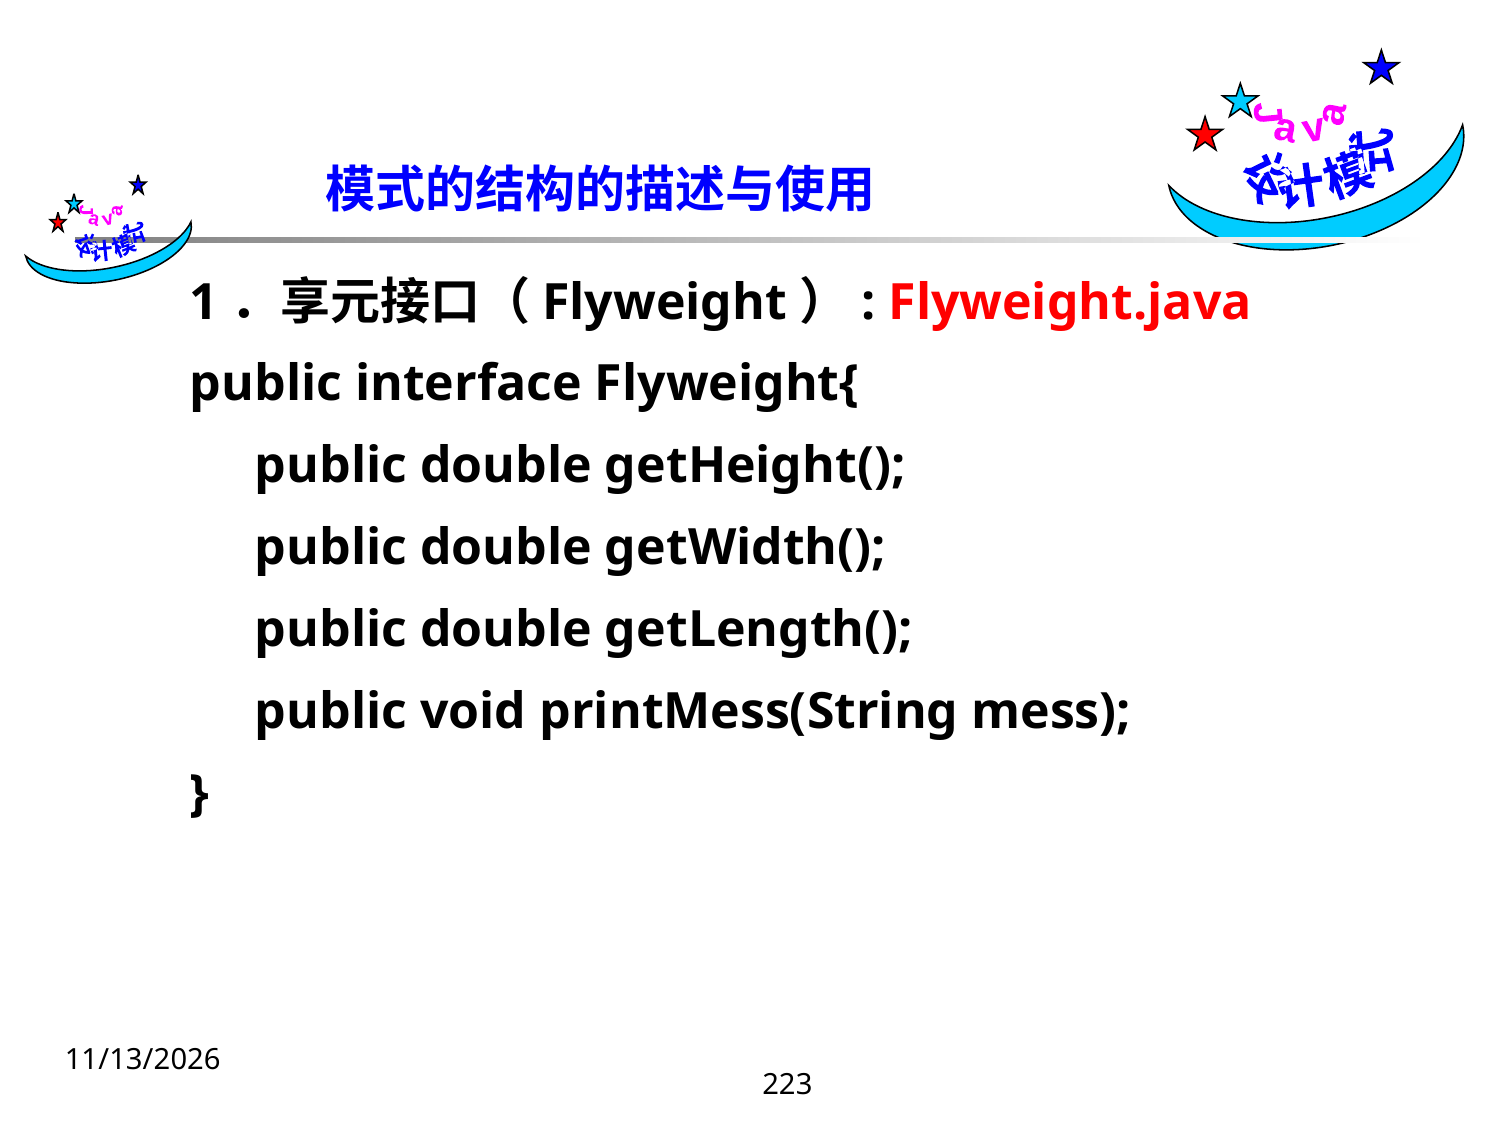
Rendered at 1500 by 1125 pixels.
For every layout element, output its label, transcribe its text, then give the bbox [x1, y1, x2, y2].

text_box 模式的结构的描述与使用 [212, 149, 1000, 225]
text_box 1．享元接口（Flyweight）: Flyweight.java public interface Flyweight{ public double getHeight(); public double getWidth(); public double getLength(); public void printMess(String mess); } [174, 262, 1350, 829]
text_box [1187, 49, 1463, 251]
text_box [549, 1037, 1025, 1113]
text_box [49, 1012, 363, 1088]
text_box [49, 174, 176, 288]
text_box [187, 237, 1187, 243]
